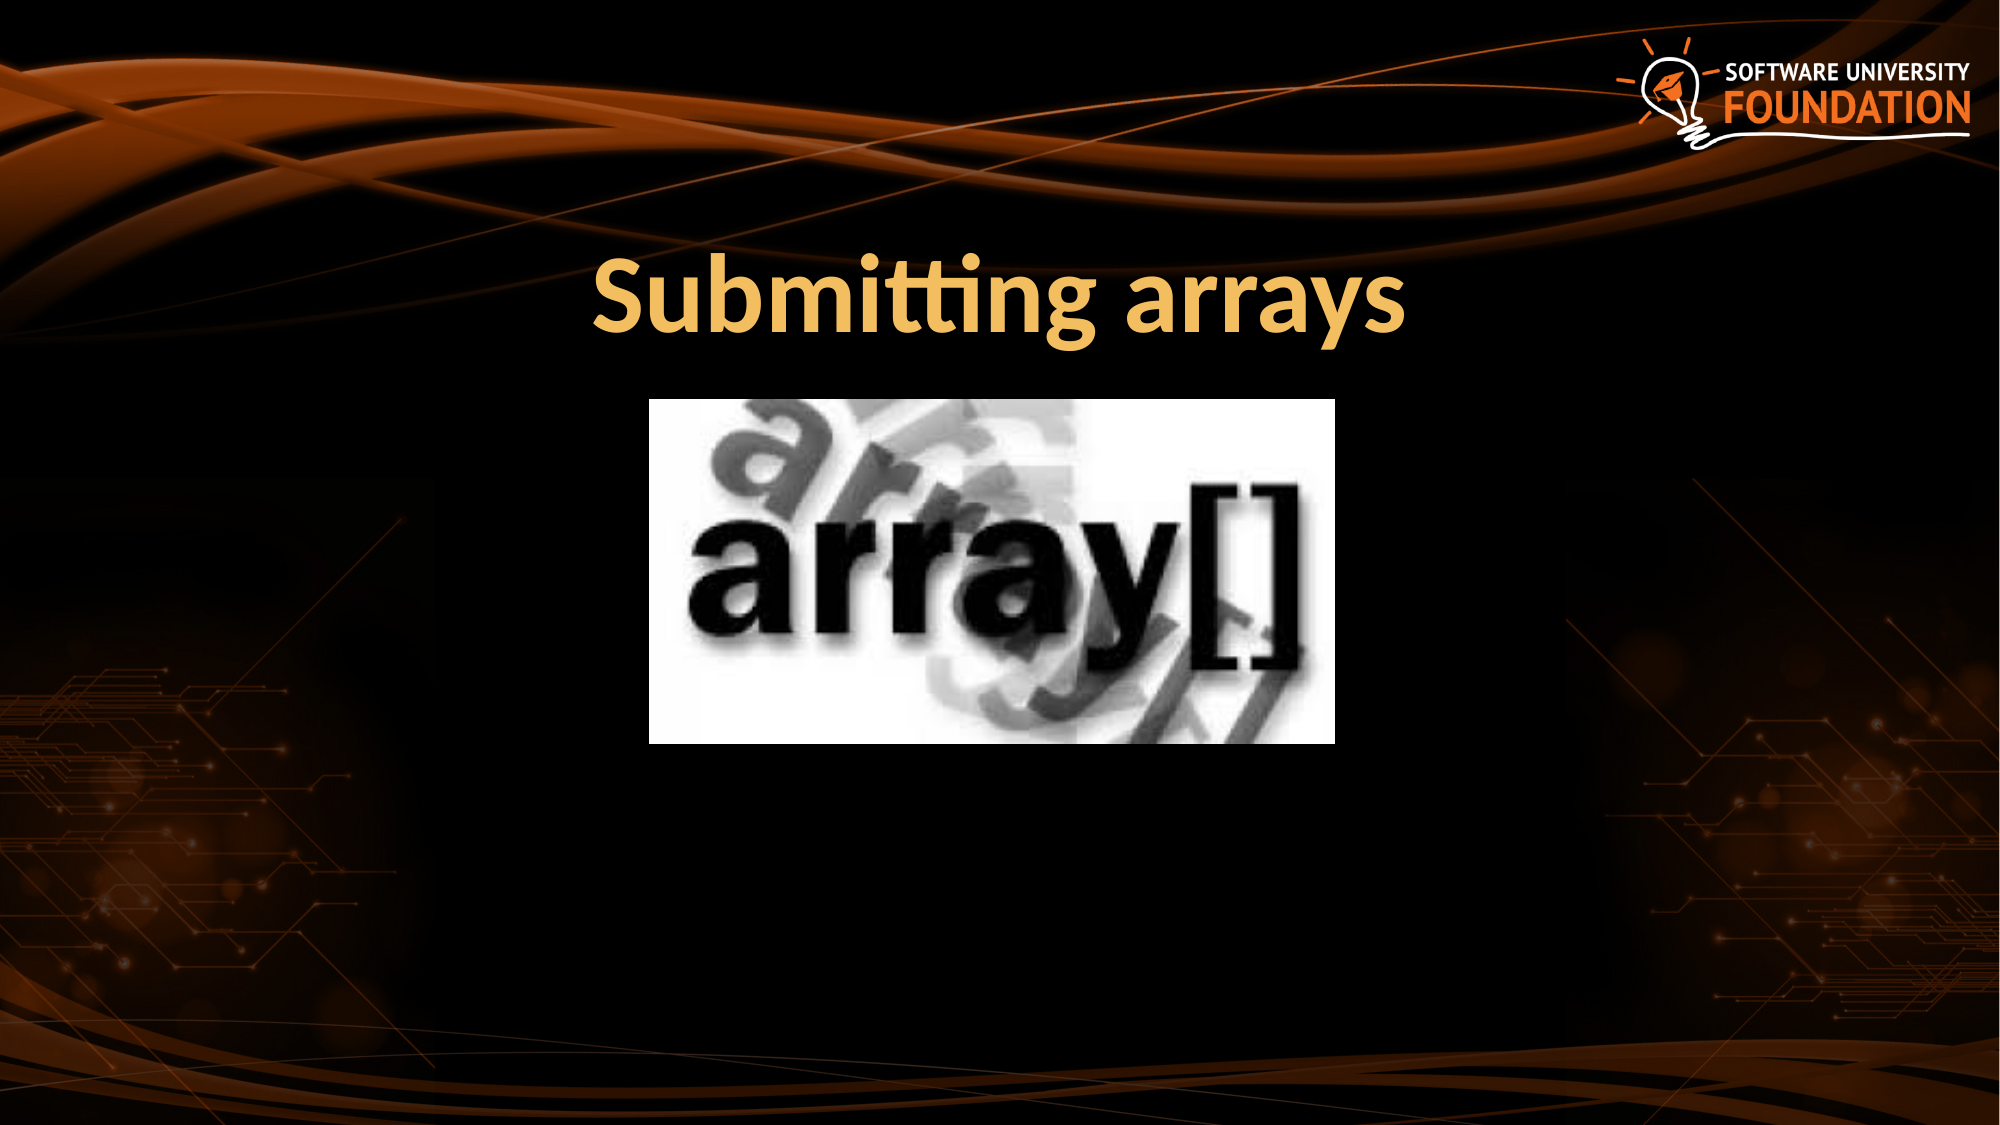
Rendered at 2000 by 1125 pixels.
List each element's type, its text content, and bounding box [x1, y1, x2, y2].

title Submitting arrays [224, 212, 1775, 361]
picture [0, 0, 2000, 1125]
